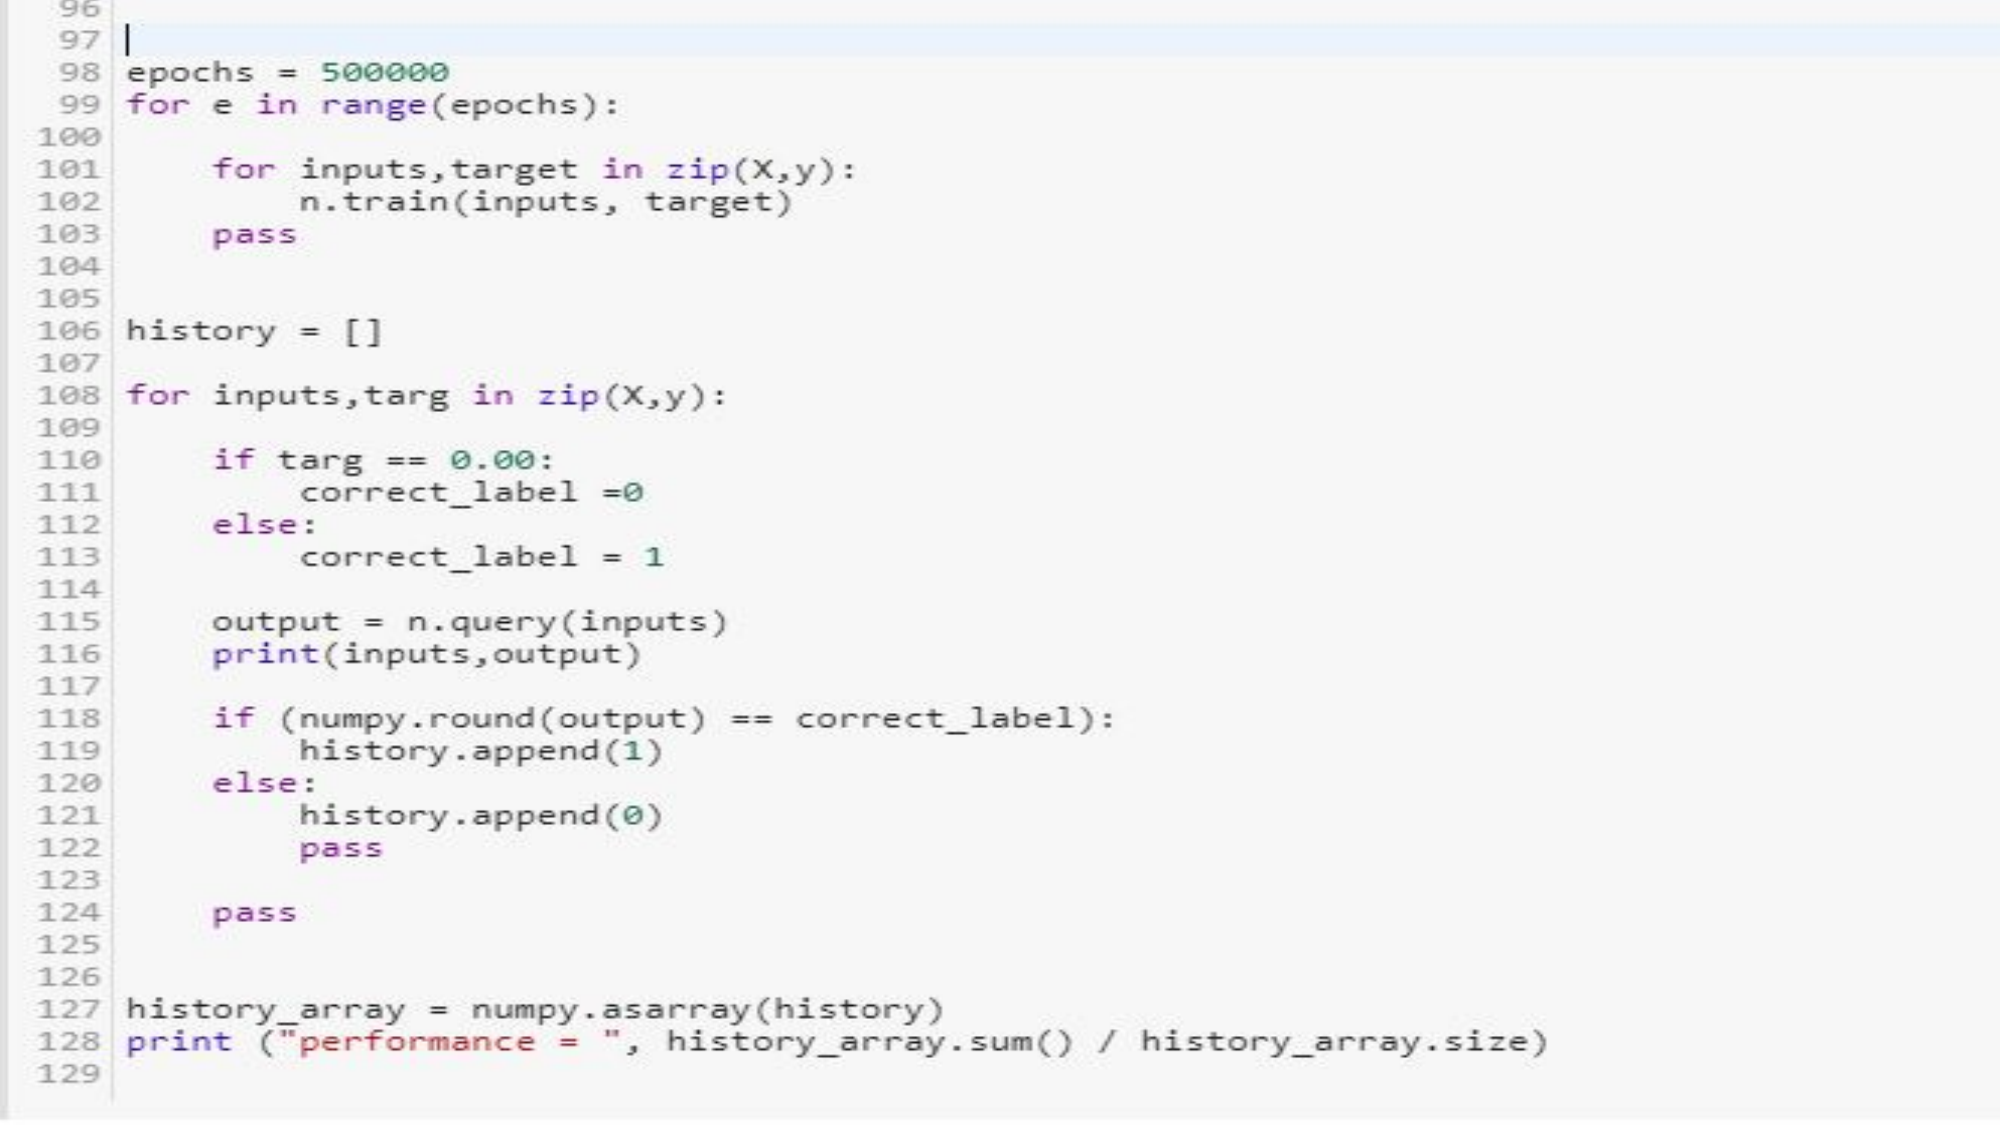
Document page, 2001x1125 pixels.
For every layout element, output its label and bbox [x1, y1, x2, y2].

list [0, 0, 2000, 1125]
